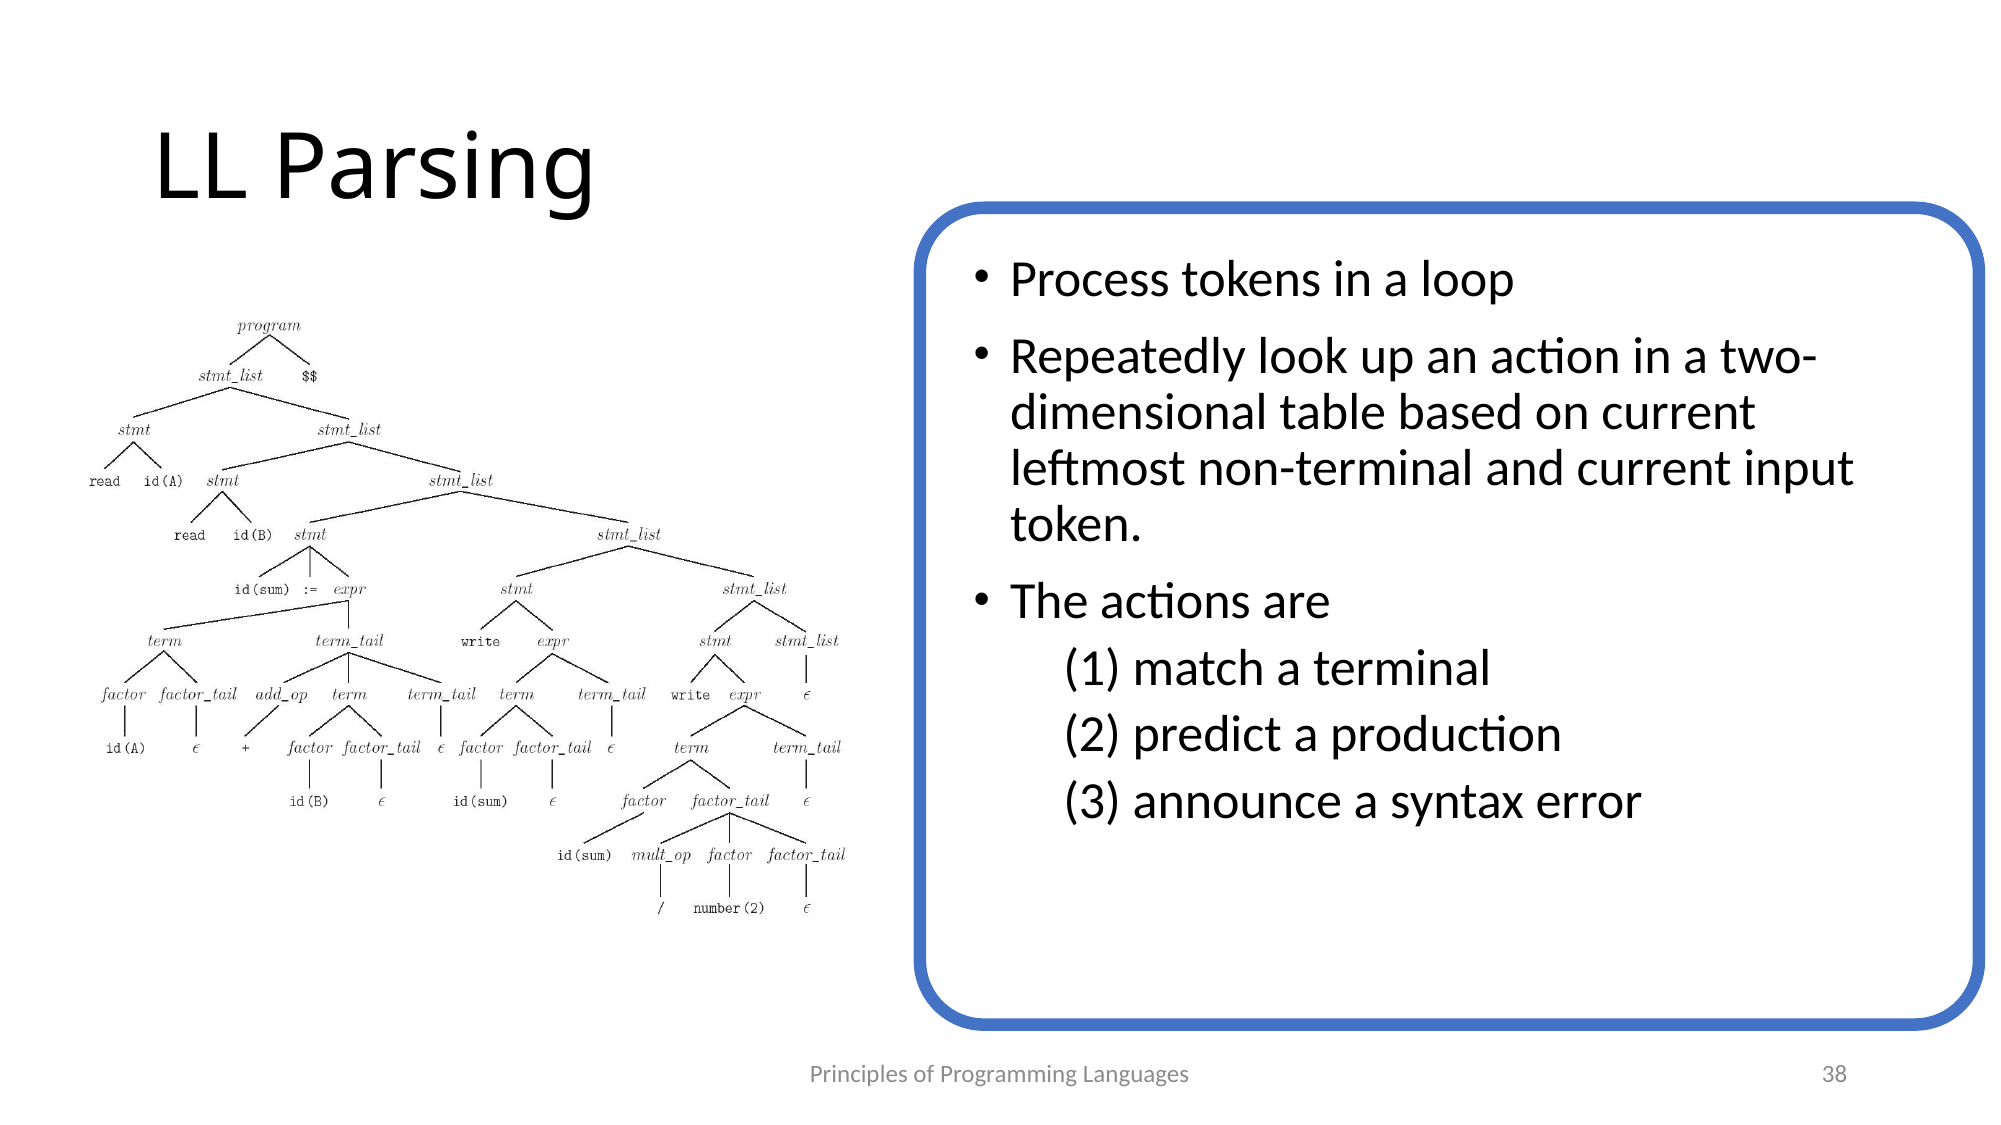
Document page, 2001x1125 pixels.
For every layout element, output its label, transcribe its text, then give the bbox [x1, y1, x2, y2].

footer Principles of Programming Languages [662, 1042, 1338, 1103]
picture [75, 311, 861, 923]
slide_number 38 [1412, 1042, 1863, 1103]
title LL Parsing [137, 59, 1863, 278]
text_box [918, 206, 1980, 1026]
